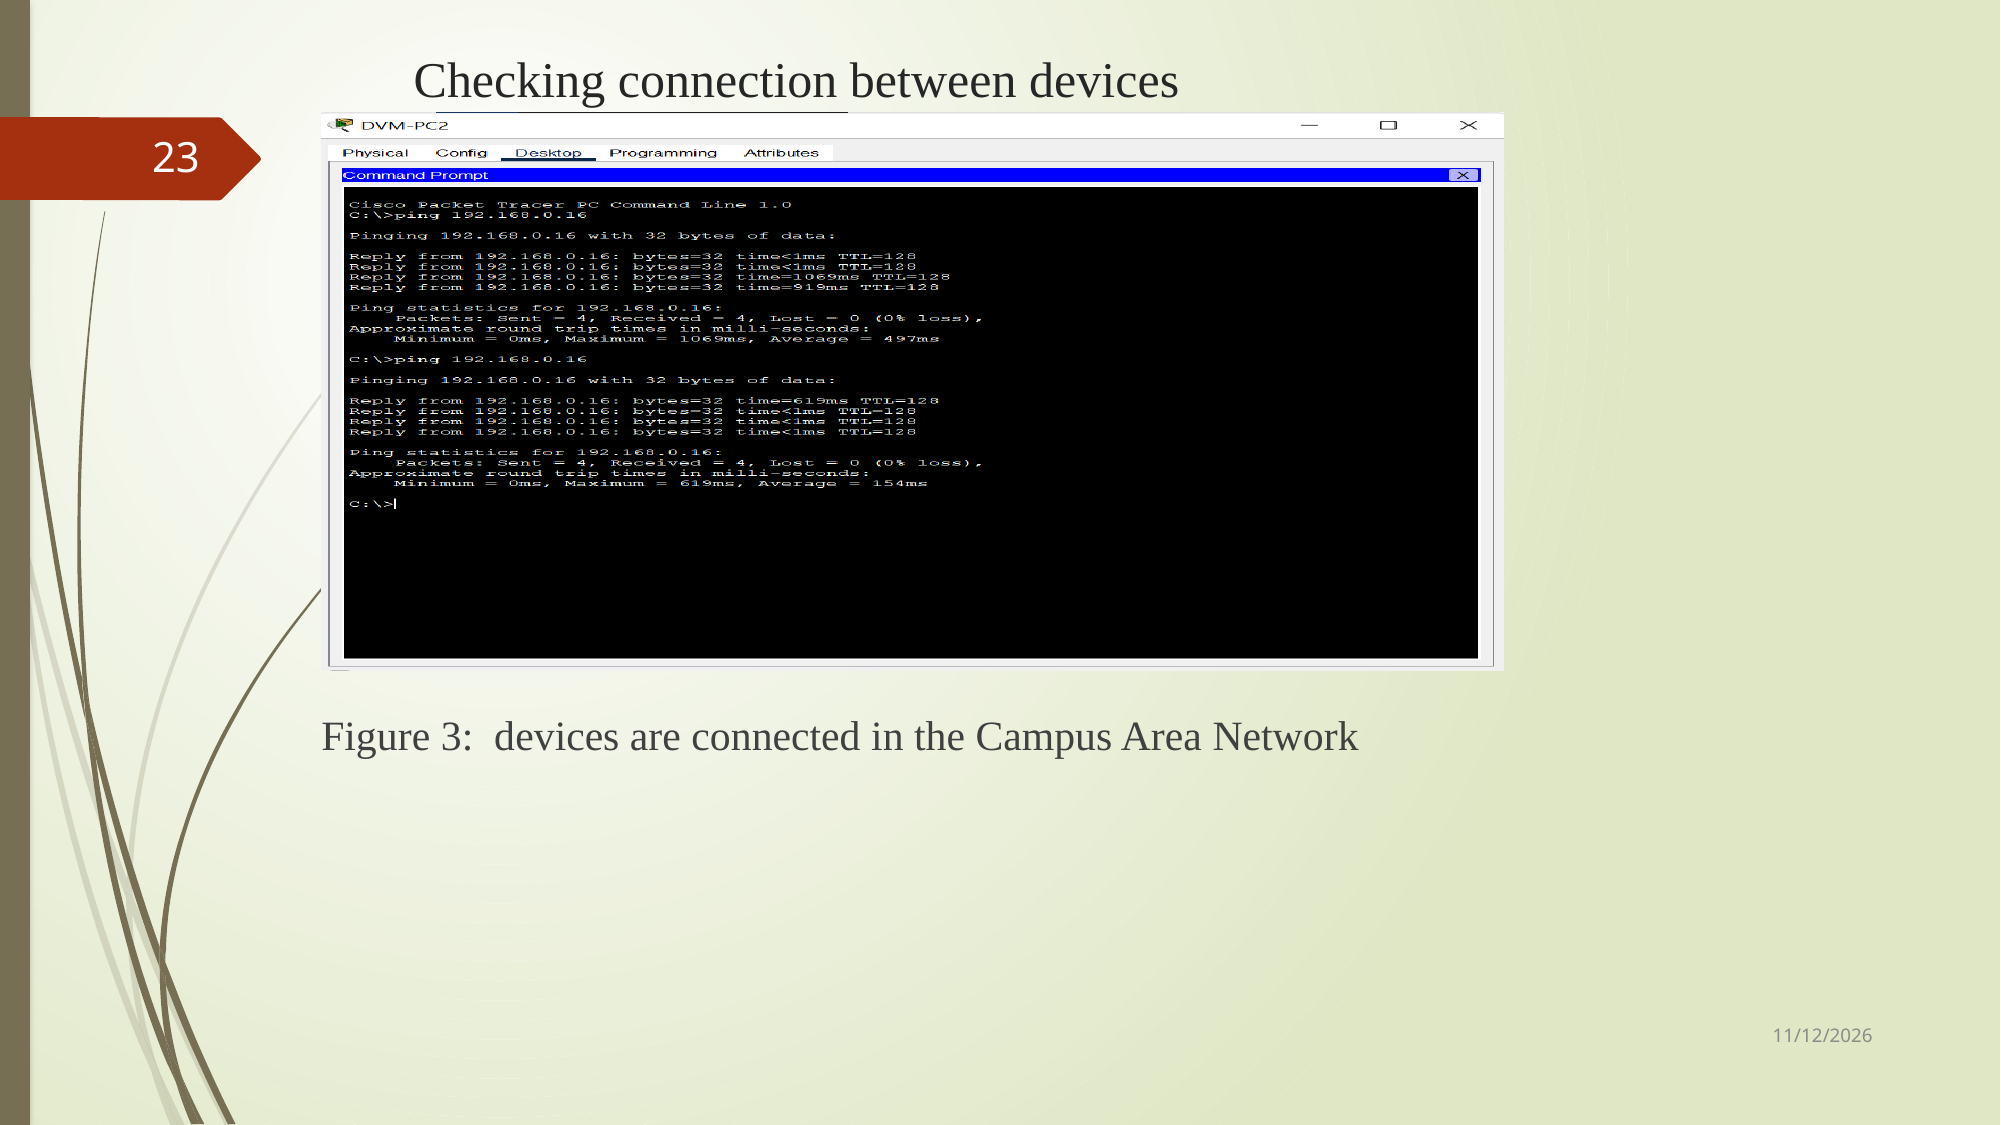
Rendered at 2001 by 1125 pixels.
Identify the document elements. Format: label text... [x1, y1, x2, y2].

list Figure 3: devices are connected in the Campus Area Network [268, 207, 1732, 828]
title Checking connection between devices [398, 40, 1861, 251]
picture [321, 112, 1504, 671]
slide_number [1699, 1005, 1888, 1067]
slide_number 23 [87, 129, 216, 190]
